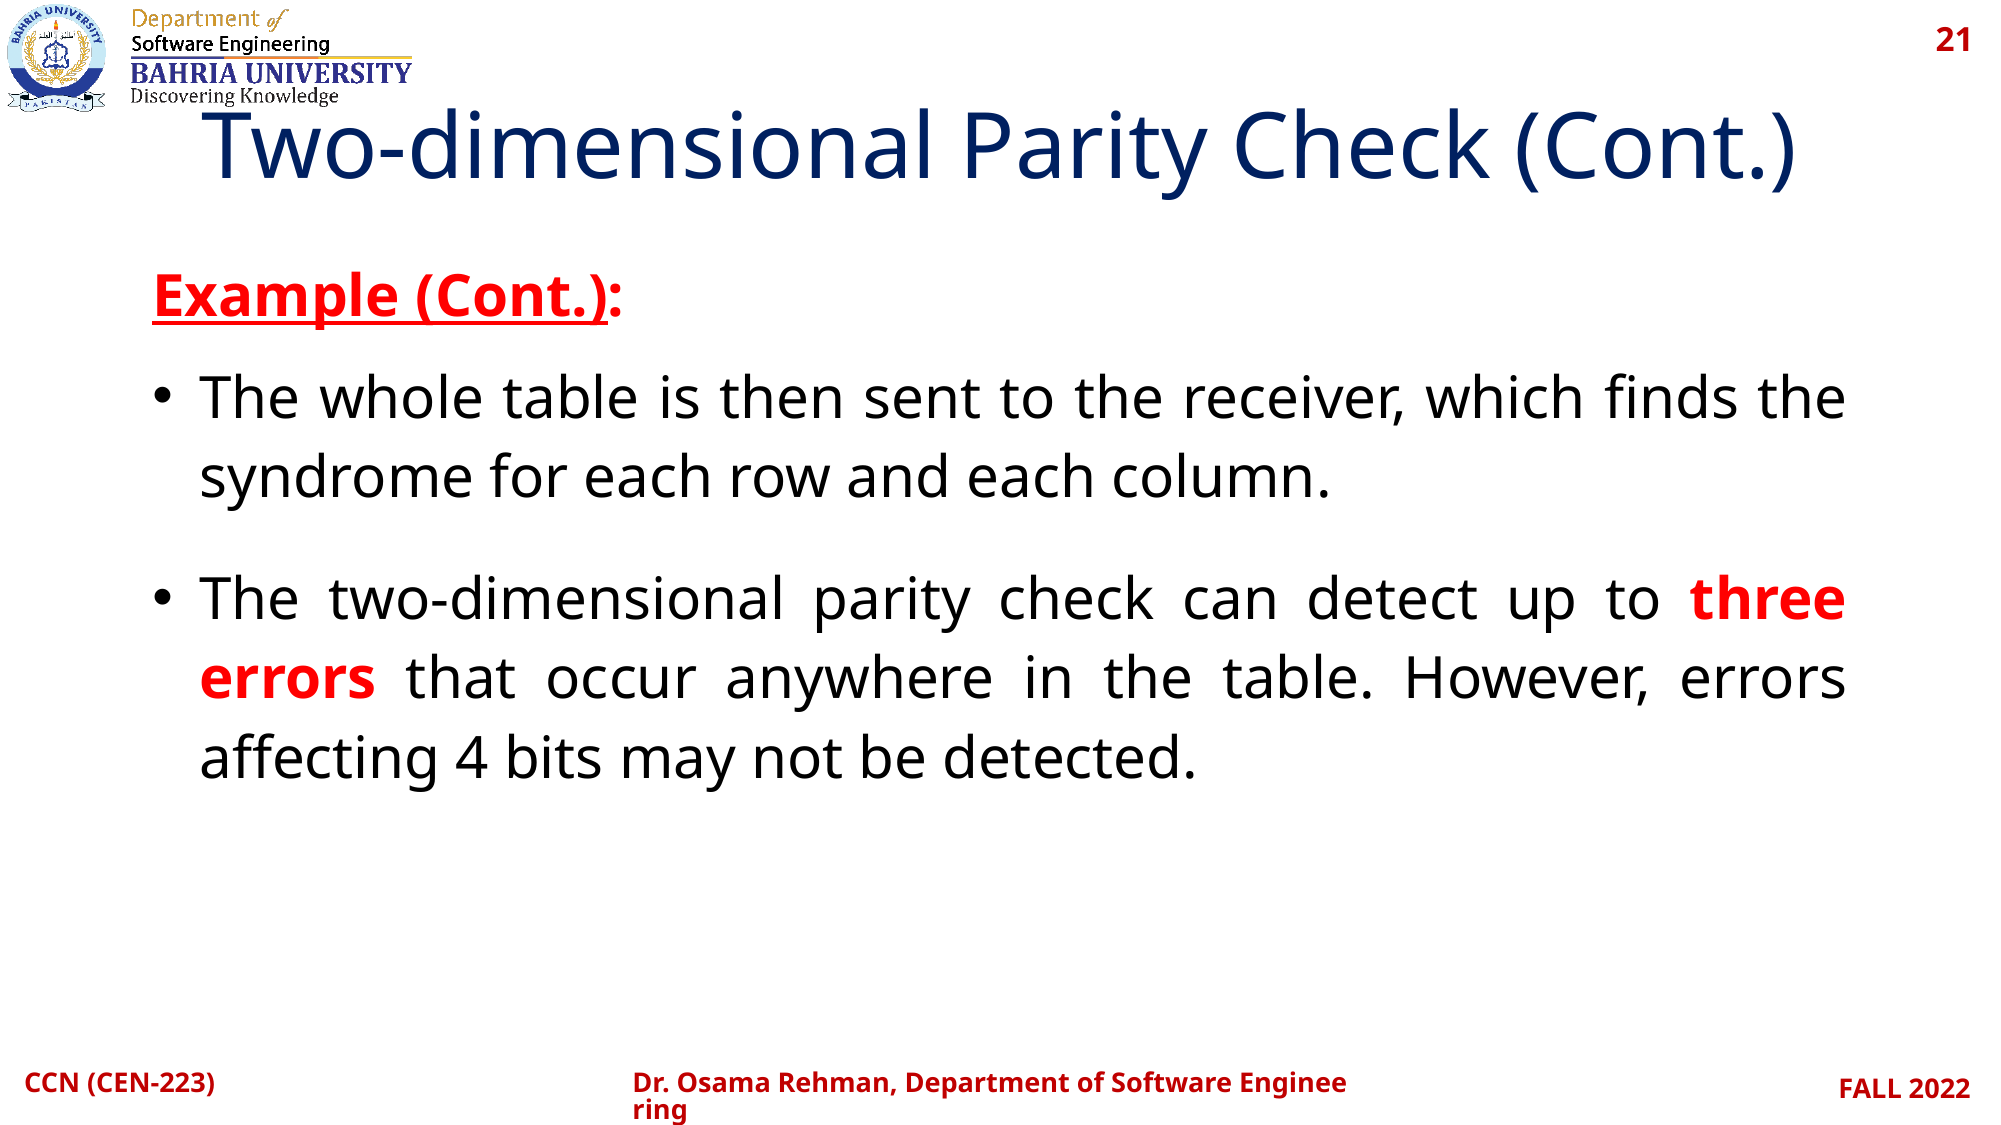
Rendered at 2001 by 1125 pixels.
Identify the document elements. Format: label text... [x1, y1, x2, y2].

picture [1, 1, 416, 120]
title Two-dimensional Parity Check (Cont.) [137, 59, 1863, 237]
footer Dr. Osama Rehman, Department of Software Engineering [617, 1057, 1370, 1118]
slide_number CCN (CEN-223) [9, 1057, 617, 1118]
slide_number 21 [1538, 10, 1989, 71]
list Example (Cont.): The whole table is then sent to the receiver, which finds the syndrome for each row and each column. The two-dimensional parity check can detect up to three errors that occur anywhere in the table. However, errors affecting 4 bits may not be detected. [137, 258, 1863, 912]
